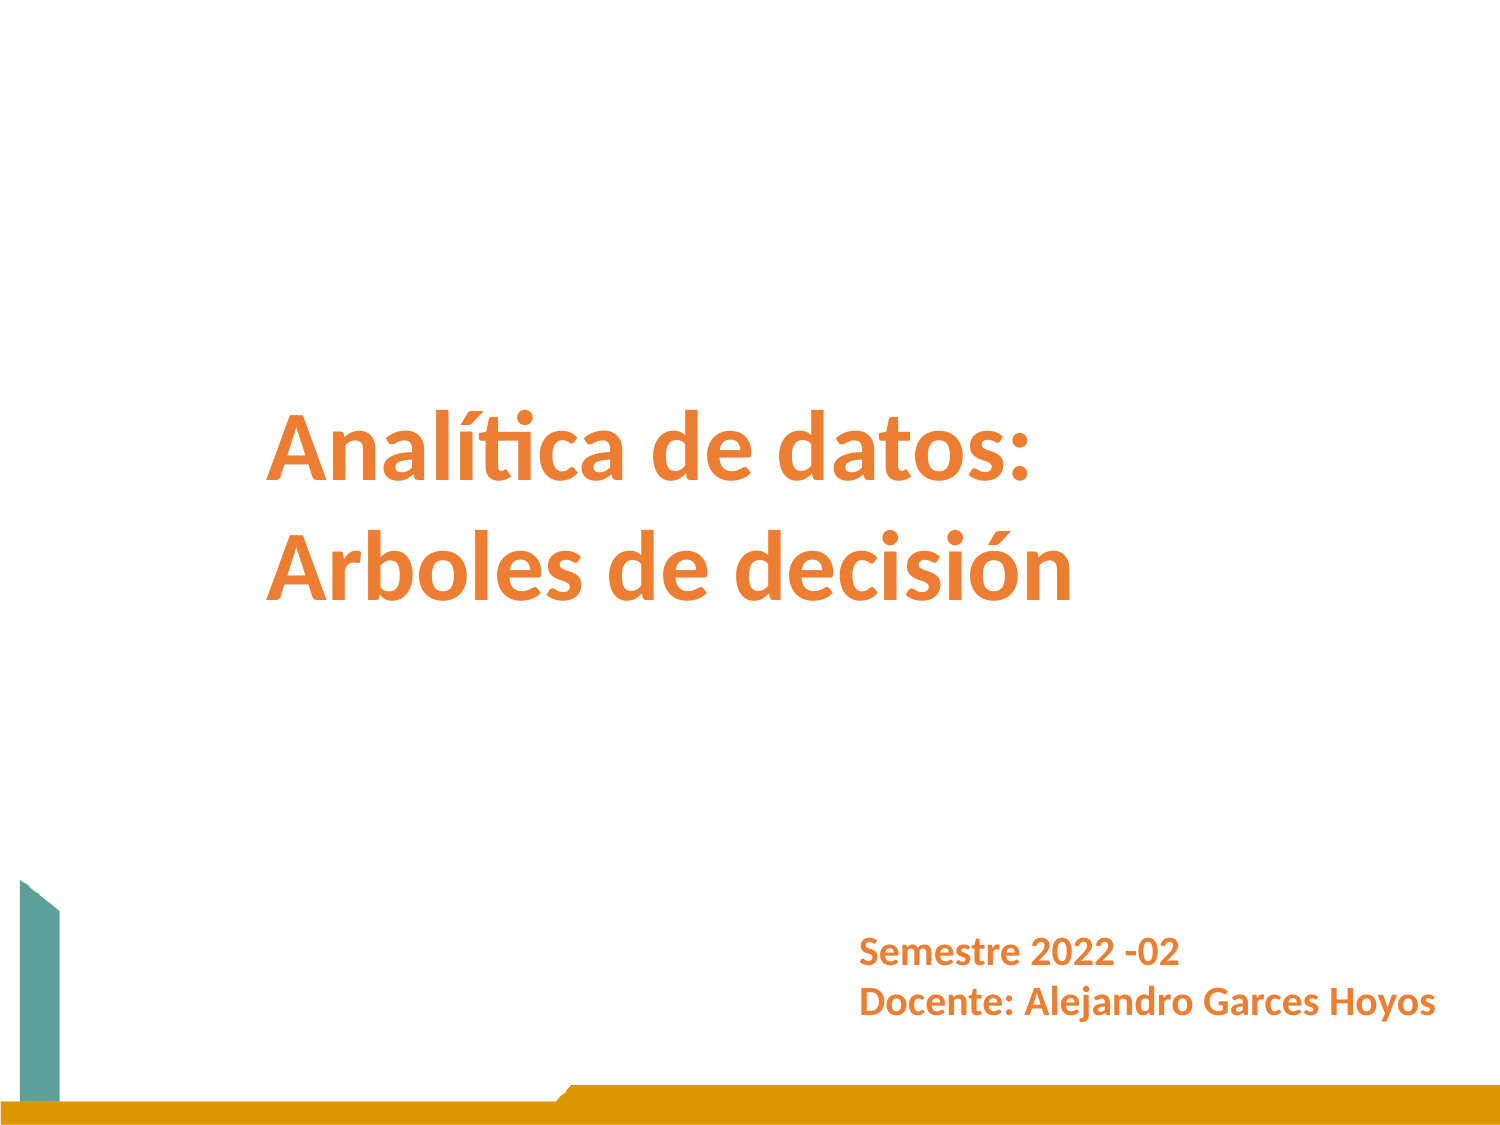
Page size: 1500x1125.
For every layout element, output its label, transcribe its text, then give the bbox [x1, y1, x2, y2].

text_box Analítica de datos: Arboles de decisión [251, 373, 1249, 628]
picture [0, 862, 1500, 1125]
